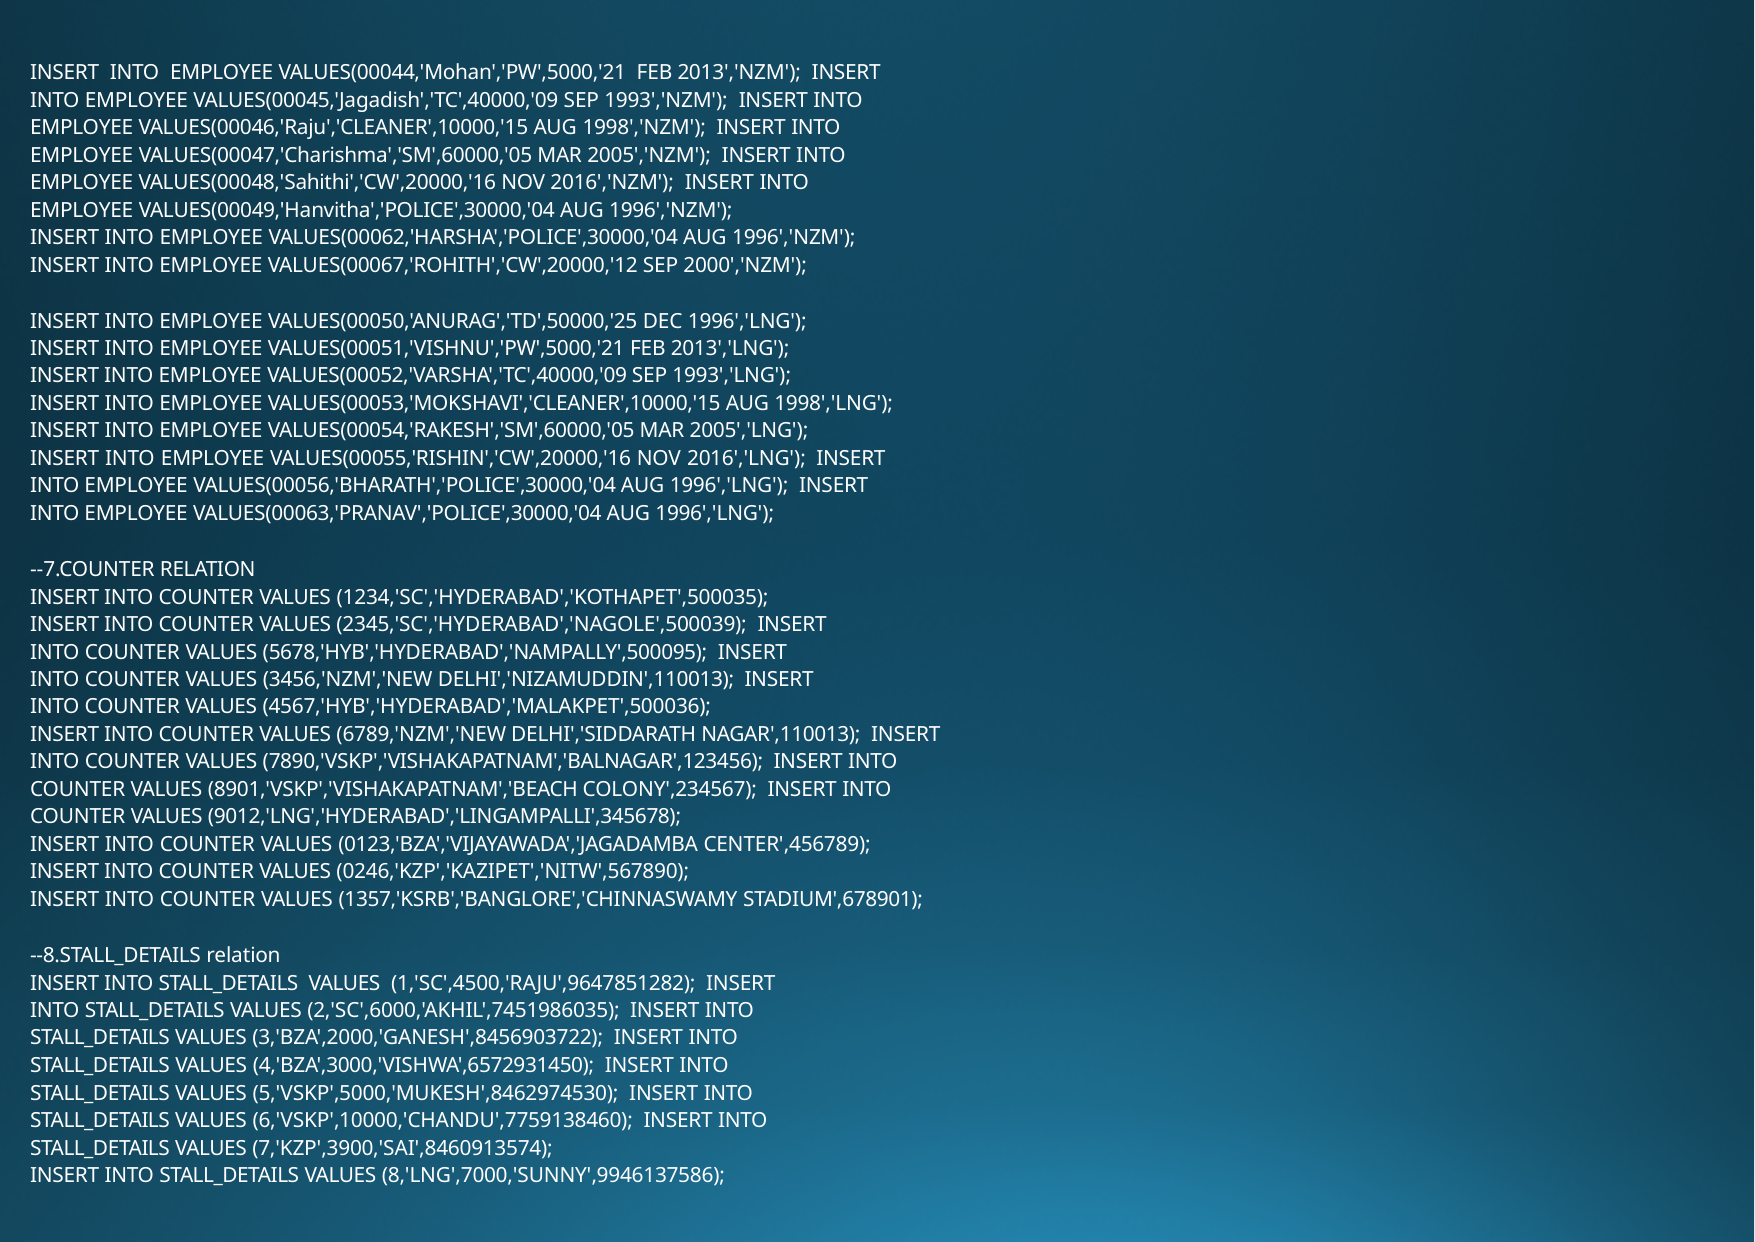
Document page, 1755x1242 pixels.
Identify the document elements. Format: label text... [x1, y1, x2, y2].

picture [0, 0, 1755, 1242]
text_box INSERT INTO EMPLOYEE VALUES(00044,'Mohan','PW',5000,'21 FEB 2013','NZM'); INSERT INTO EMPLOYEE VALUES(00045,'Jagadish','TC',40000,'09 SEP 1993','NZM'); INSERT INTO EMPLOYEE VALUES(00046,'Raju','CLEANER',10000,'15 AUG 1998','NZM'); INSERT INTO EMPLOYEE VALUES(00047,'Charishma','SM',60000,'05 MAR 2005','NZM'); INSERT INTO EMPLOYEE VALUES(00048,'Sahithi','CW',20000,'16 NOV 2016','NZM'); INSERT INTO EMPLOYEE VALUES(00049,'Hanvitha','POLICE',30000,'04 AUG 1996','NZM'); INSERT INTO EMPLOYEE VALUES(00062,'HARSHA','POLICE',30000,'04 AUG 1996','NZM'); INSERT INTO EMPLOYEE VALUES(00067,'ROHITH','CW',20000,'12 SEP 2000','NZM'); INSERT INTO EMPLOYEE VALUES(00050,'ANURAG','TD',50000,'25 DEC 1996','LNG'); INSERT INTO EMPLOYEE VALUES(00051,'VISHNU','PW',5000,'21 FEB 2013','LNG'); INSERT INTO EMPLOYEE VALUES(00052,'VARSHA','TC',40000,'09 SEP 1993','LNG'); INSERT INTO EMPLOYEE VALUES(00053,'MOKSHAVI','CLEANER',10000,'15 AUG 1998','LNG'); INSERT INTO EMPLOYEE VALUES(00054,'RAKESH','SM',60000,'05 MAR 2005','LNG'); INSERT INTO EMPLOYEE VALUES(00055,'RISHIN','CW',20000,'16 NOV 2016','LNG'); INSERT INTO EMPLOYEE VALUES(00056,'BHARATH','POLICE',30000,'04 AUG 1996','LNG'); INSERT INTO EMPLOYEE VALUES(00063,'PRANAV','POLICE',30000,'04 AUG 1996','LNG'); --7.COUNTER RELATION INSERT INTO COUNTER VALUES (1234,'SC','HYDERABAD','KOTHAPET',500035); INSERT INTO COUNTER VALUES (2345,'SC','HYDERABAD','NAGOLE',500039); INSERT INTO COUNTER VALUES (5678,'HYB','HYDERABAD','NAMPALLY',500095); INSERT INTO COUNTER VALUES (3456,'NZM','NEW DELHI','NIZAMUDDIN',110013); INSERT INTO COUNTER VALUES (4567,'HYB','HYDERABAD','MALAKPET',500036); INSERT INTO COUNTER VALUES (6789,'NZM','NEW DELHI','SIDDARATH NAGAR',110013); INSERT INTO COUNTER VALUES (7890,'VSKP','VISHAKAPATNAM','BALNAGAR',123456); INSERT INTO COUNTER VALUES (8901,'VSKP','VISHAKAPATNAM','BEACH COLONY',234567); INSERT INTO COUNTER VALUES (9012,'LNG','HYDERABAD','LINGAMPALLI',345678); INSERT INTO COUNTER VALUES (0123,'BZA','VIJAYAWADA','JAGADAMBA CENTER',456789); INSERT INTO COUNTER VALUES (0246,'KZP','KAZIPET','NITW',567890); INSERT INTO COUNTER VALUES (1357,'KSRB','BANGLORE','CHINNASWAMY STADIUM',678901); --8.STALL_DETAILS relation INSERT INTO STALL_DETAILS VALUES (1,'SC',4500,'RAJU',9647851282); INSERT INTO STALL_DETAILS VALUES (2,'SC',6000,'AKHIL',7451986035); INSERT INTO STALL_DETAILS VALUES (3,'BZA',2000,'GANESH',8456903722); INSERT INTO STALL_DETAILS VALUES (4,'BZA',3000,'VISHWA',6572931450); INSERT INTO STALL_DETAILS VALUES (5,'VSKP',5000,'MUKESH',8462974530); INSERT INTO STALL_DETAILS VALUES (6,'VSKP',10000,'CHANDU',7759138460); INSERT INTO STALL_DETAILS VALUES (7,'KZP',3900,'SAI',8460913574); INSERT INTO STALL_DETAILS VALUES (8,'LNG',7000,'SUNNY',9946137586); [27, 54, 975, 1187]
